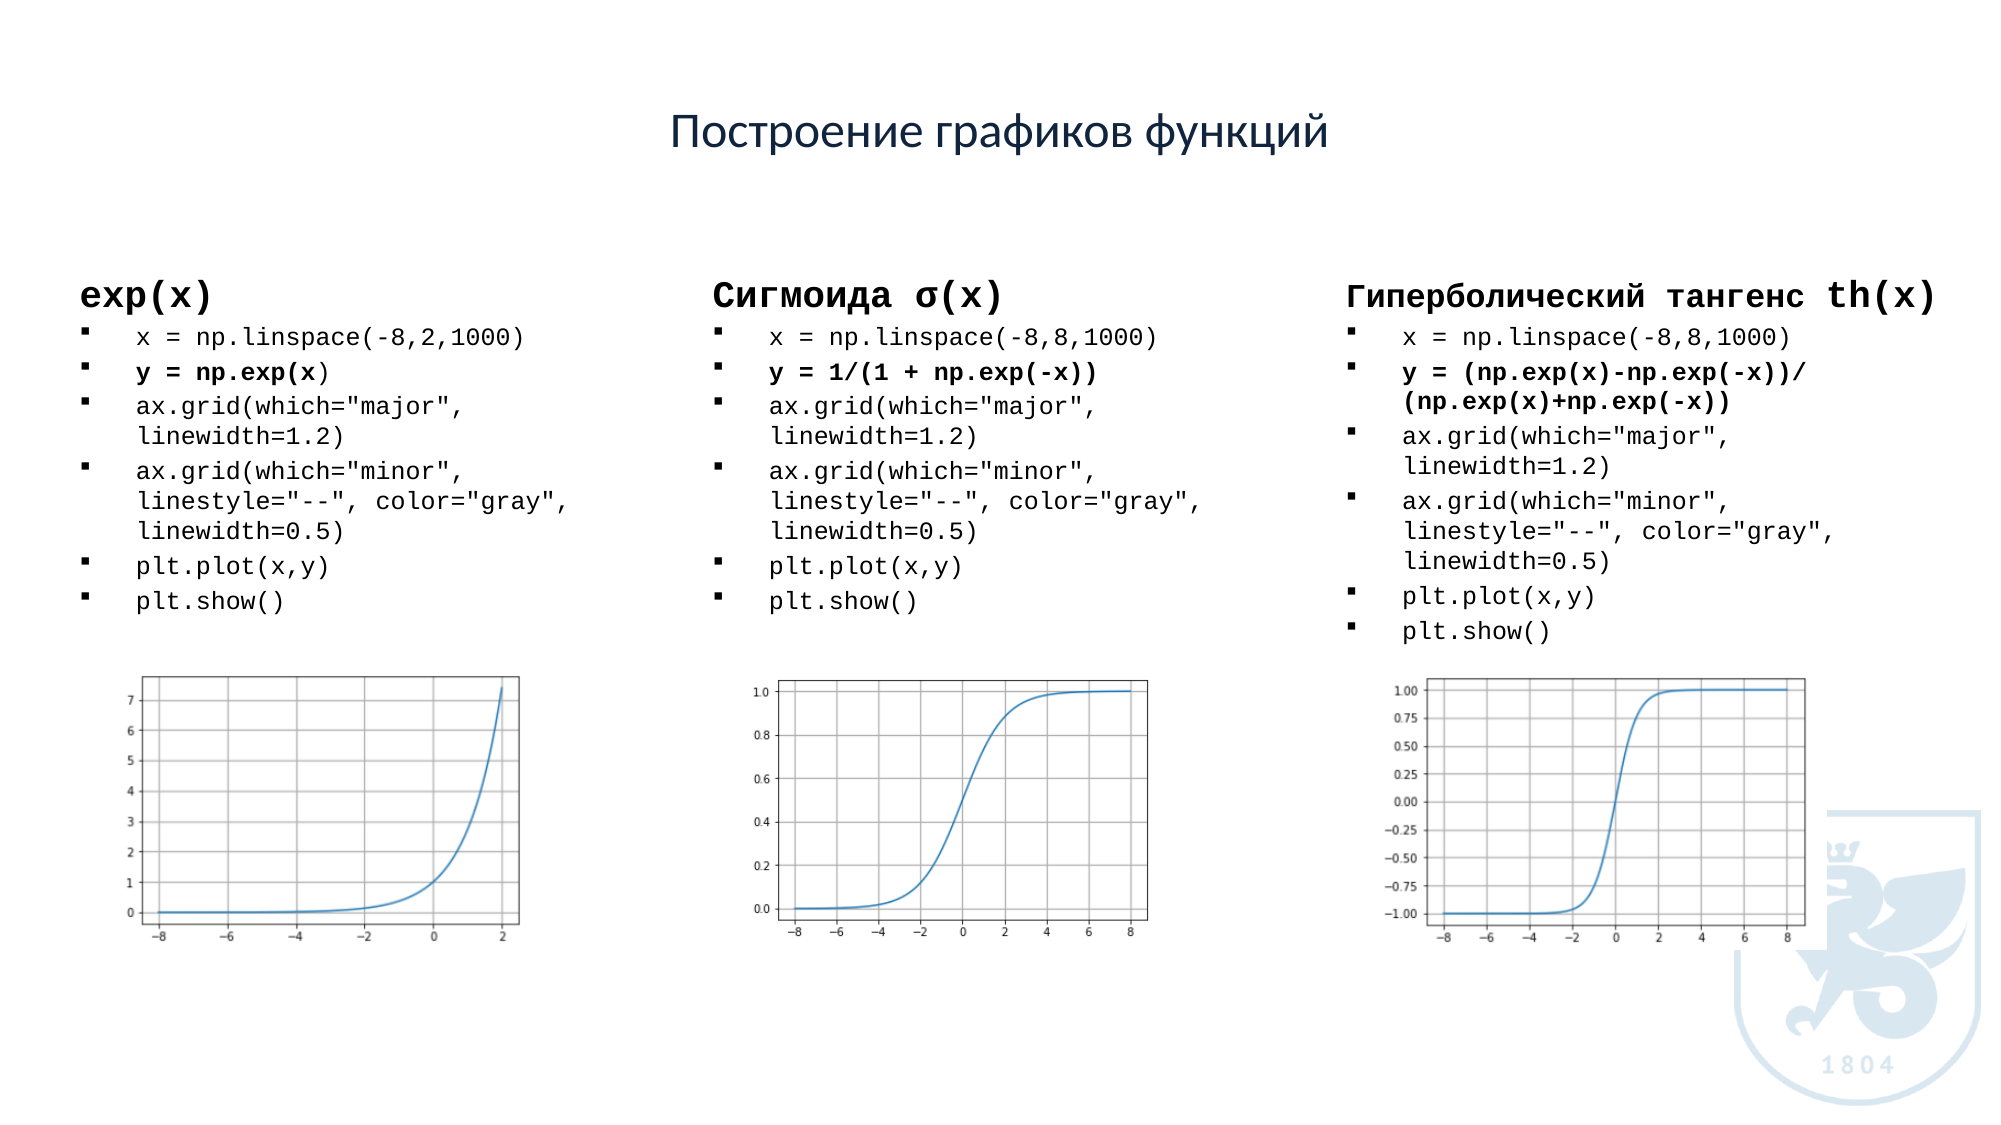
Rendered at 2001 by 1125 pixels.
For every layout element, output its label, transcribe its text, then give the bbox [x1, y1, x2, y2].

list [1734, 810, 1981, 1106]
text_box Гиперболический тангенс th(x) x = np.linspace(-8,8,1000) y = (np.exp(x)-np.exp(-x))/ (np.exp(x)+np.exp(-x)) ax.grid(which="major", linewidth=1.2) ax.grid(which="minor", linestyle="--", color="gray", linewidth=0.5) plt.plot(x,y) plt.show() [1330, 262, 1965, 1005]
text_box exp(x) x = np.linspace(-8,2,1000) y = np.exp(x) ax.grid(which="major", linewidth=1.2) ax.grid(which="minor", linestyle="--", color="gray", linewidth=0.5) plt.plot(x,y) plt.show() [64, 262, 646, 1005]
picture [1377, 668, 1828, 950]
text_box Сигмоида σ(x) x = np.linspace(-8,8,1000) y = 1/(1 + np.exp(-x)) ax.grid(which="major", linewidth=1.2) ax.grid(which="minor", linestyle="--", color="gray", linewidth=0.5) plt.plot(x,y) plt.show() [697, 262, 1279, 1005]
text_box Построение графиков функций [655, 89, 1345, 165]
picture [739, 668, 1159, 951]
picture [111, 668, 534, 950]
